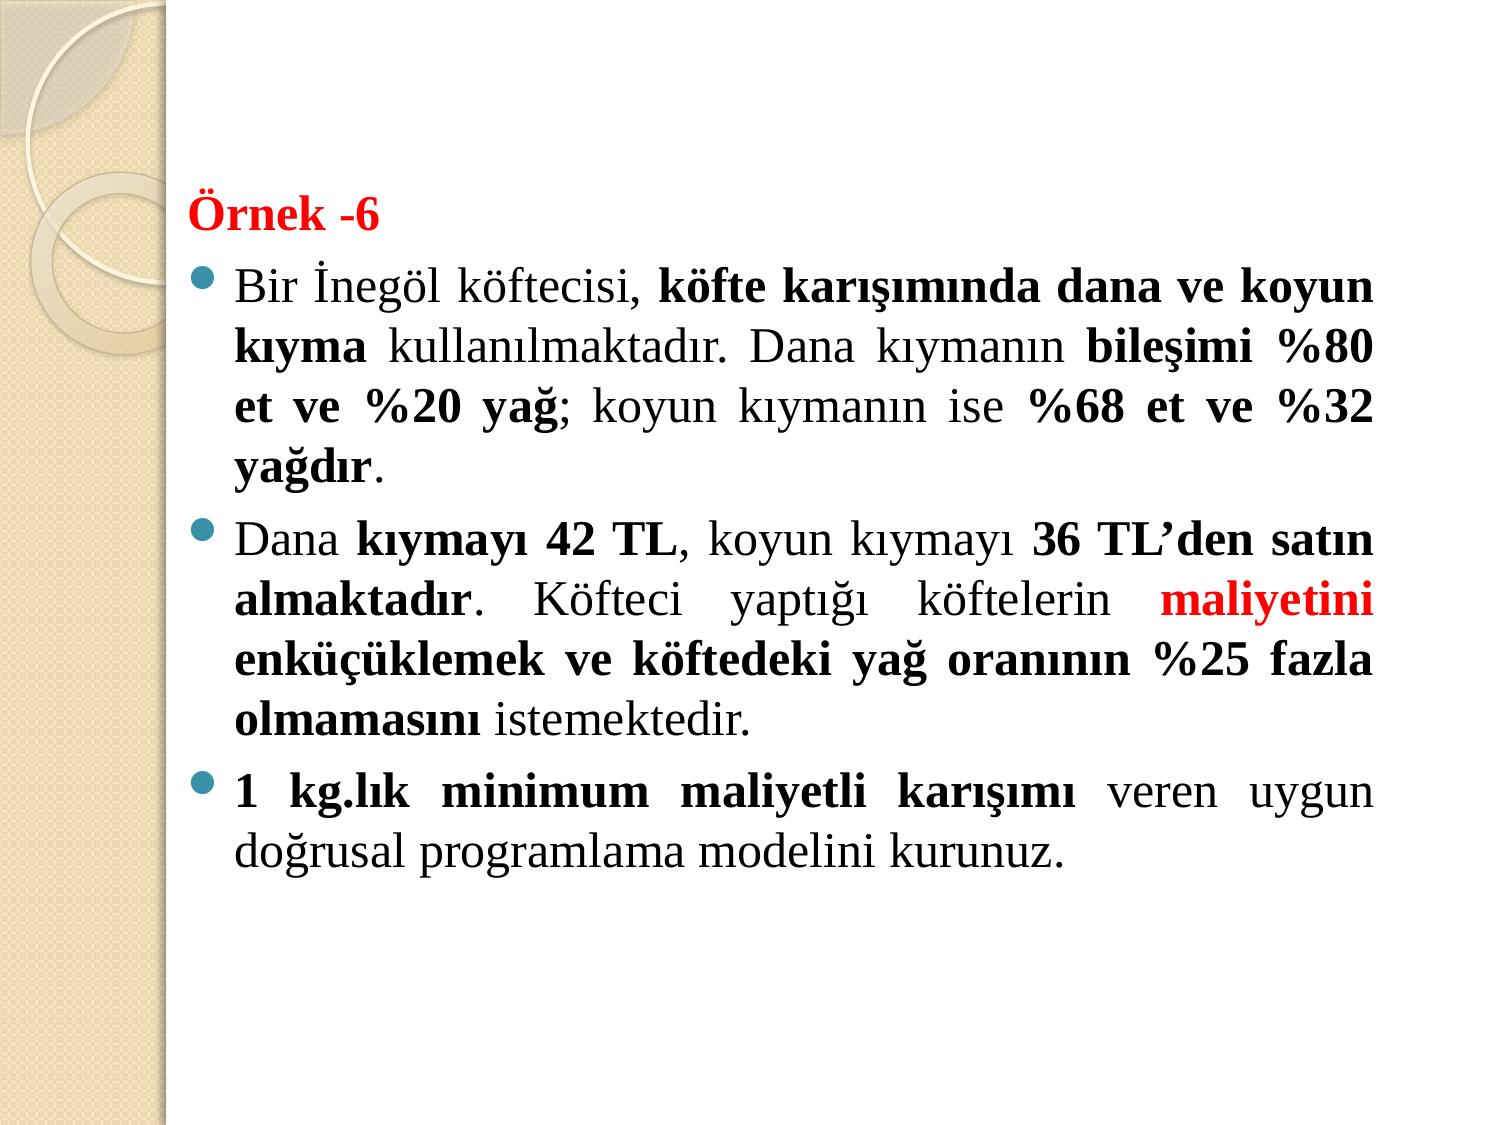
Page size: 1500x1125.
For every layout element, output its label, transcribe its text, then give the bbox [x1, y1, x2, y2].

list Örnek -6 Bir İnegöl köftecisi, köfte karışımında dana ve koyun kıyma kullanılmaktadır. Dana kıymanın bileşimi %80 et ve %20 yağ; koyun kıymanın ise %68 et ve %32 yağdır. Dana kıymayı 42 TL, koyun kıymayı 36 TL’den satın almaktadır. Köfteci yaptığı köftelerin maliyetini enküçüklemek ve köftedeki yağ oranının %25 fazla olmamasını istemektedir. 1 kg.lık minimum maliyetli karışımı veren uygun doğrusal programlama modelini kurunuz. [159, 172, 1390, 1024]
